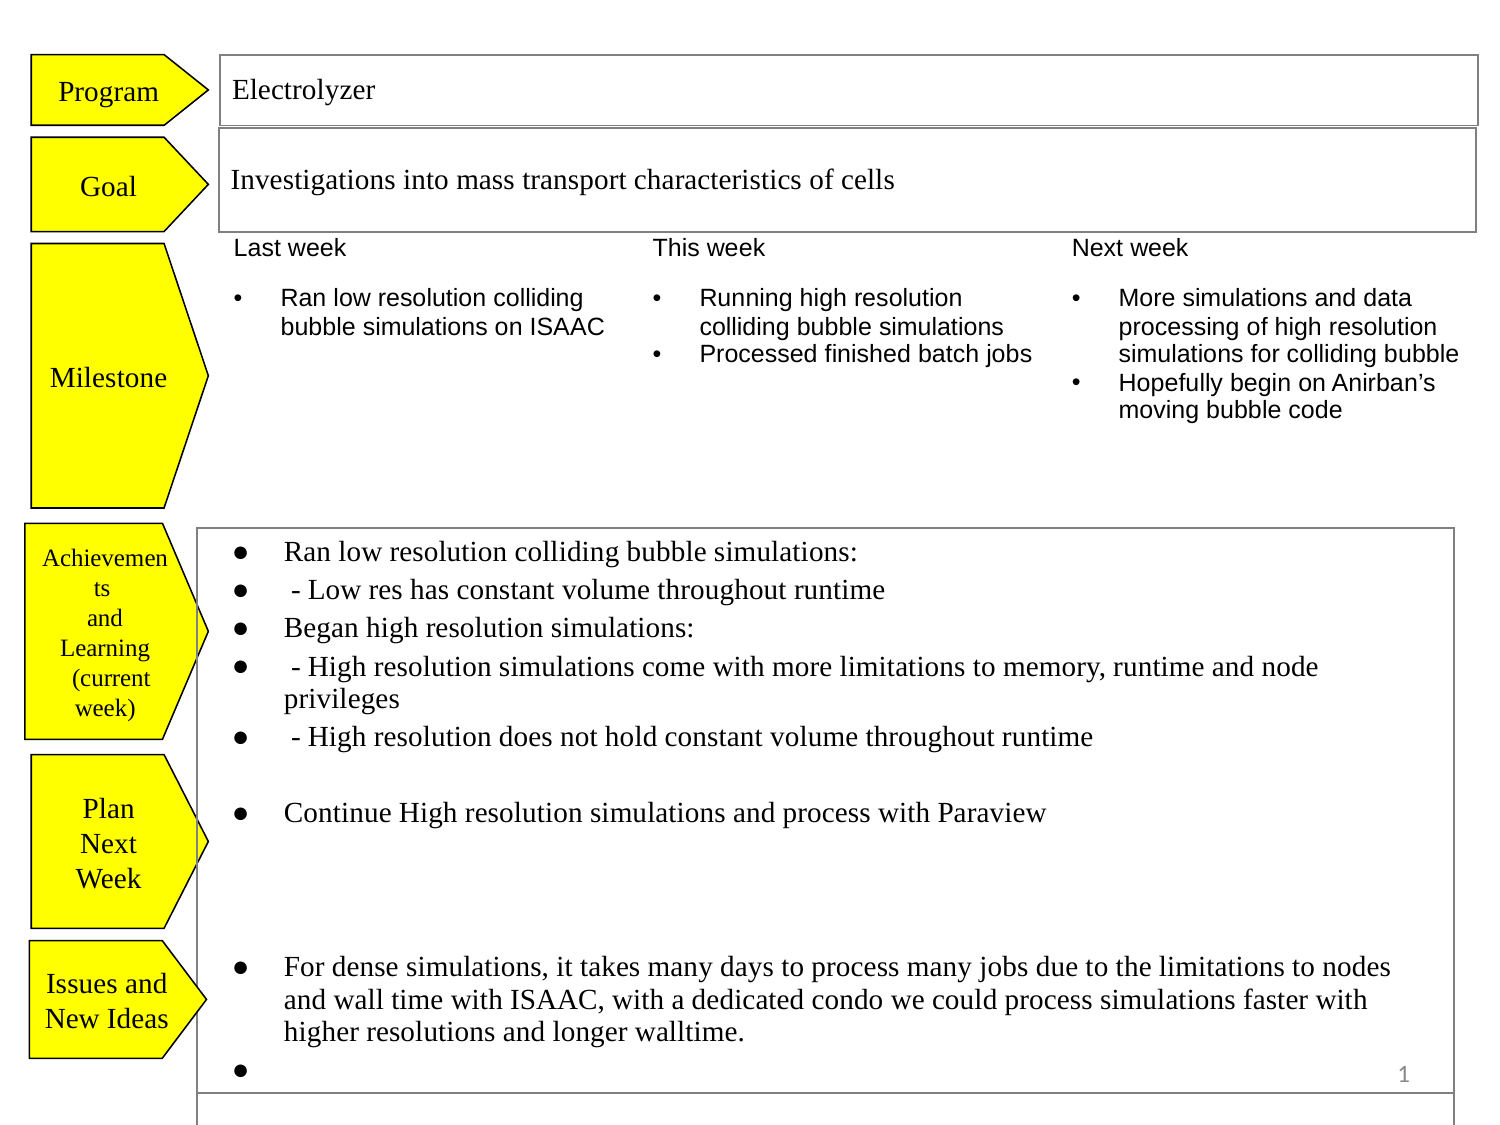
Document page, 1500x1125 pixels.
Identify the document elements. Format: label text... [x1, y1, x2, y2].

table_header Investigations into mass transport characteristics of cells [220, 129, 1475, 226]
table_cell [198, 1094, 1453, 1125]
table_header Ran low resolution colliding bubble simulations: - Low res has constant volume throughout runtime Began high resolution simulations: - High resolution simulations come with more limitations to memory, runtime and node privileges - High resolution does not hold constant volume throughout runtime Continue High resolution simulations and process with Paraview For dense simulations, it takes many days to process many jobs due to the limitations to nodes and wall time with ISAAC, with a dedicated condo we could process simulations faster with higher resolutions and longer walltime. [198, 529, 1453, 1092]
table_header Last week [219, 226, 638, 277]
table_cell Running high resolution colliding bubble simulations Processed finished batch jobs [638, 277, 1057, 596]
text_box Achievements and Learning (current week) [24, 523, 196, 740]
text_box Issues and New Ideas [29, 940, 207, 1059]
table_header This week [638, 226, 1057, 277]
text_box Milestone [31, 243, 209, 508]
table_cell Ran low resolution colliding bubble simulations on ISAAC [219, 277, 638, 596]
text_box Goal [31, 137, 209, 232]
text_box Plan Next Week [31, 754, 196, 929]
table_header Next week [1057, 226, 1476, 277]
table_header Electrolyzer [221, 56, 1477, 125]
table_cell More simulations and data processing of high resolution simulations for colliding bubble Hopefully begin on Anirban’s moving bubble code [1057, 277, 1476, 596]
text_box Program [31, 54, 209, 126]
slide_number <number> [1074, 1042, 1425, 1103]
